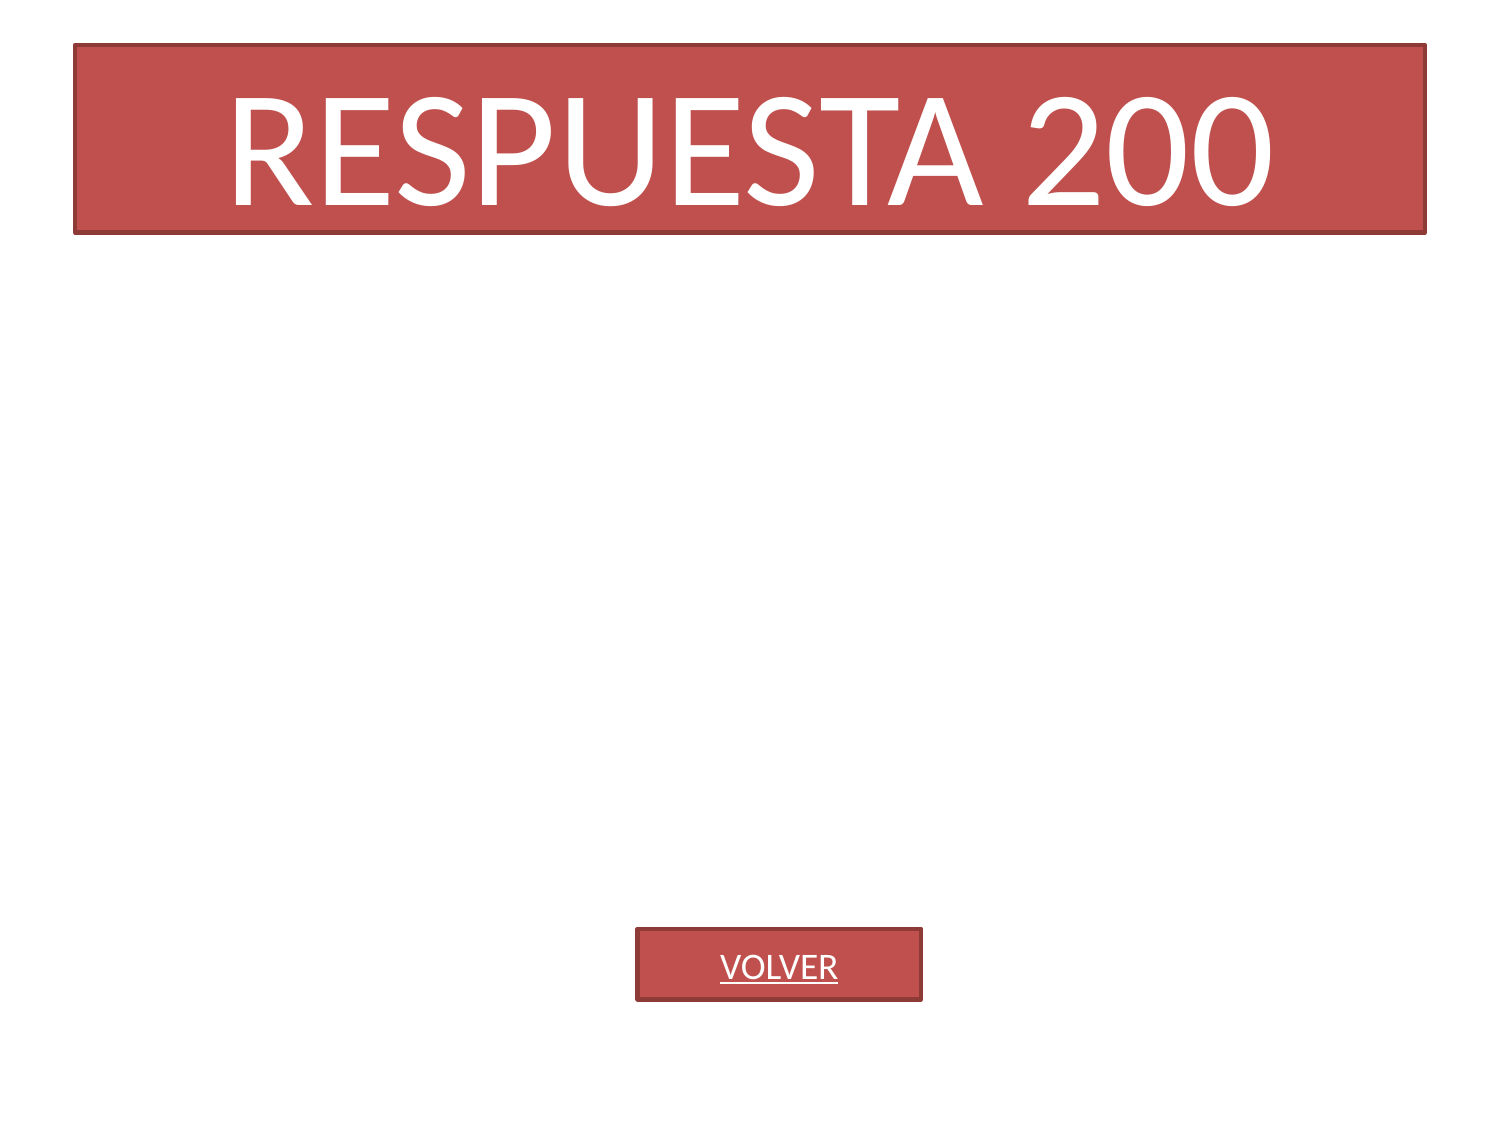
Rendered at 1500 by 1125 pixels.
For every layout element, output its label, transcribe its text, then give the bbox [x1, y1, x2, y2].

text_box VOLVER [635, 927, 923, 1002]
title RESPUESTA 200 [73, 43, 1427, 235]
